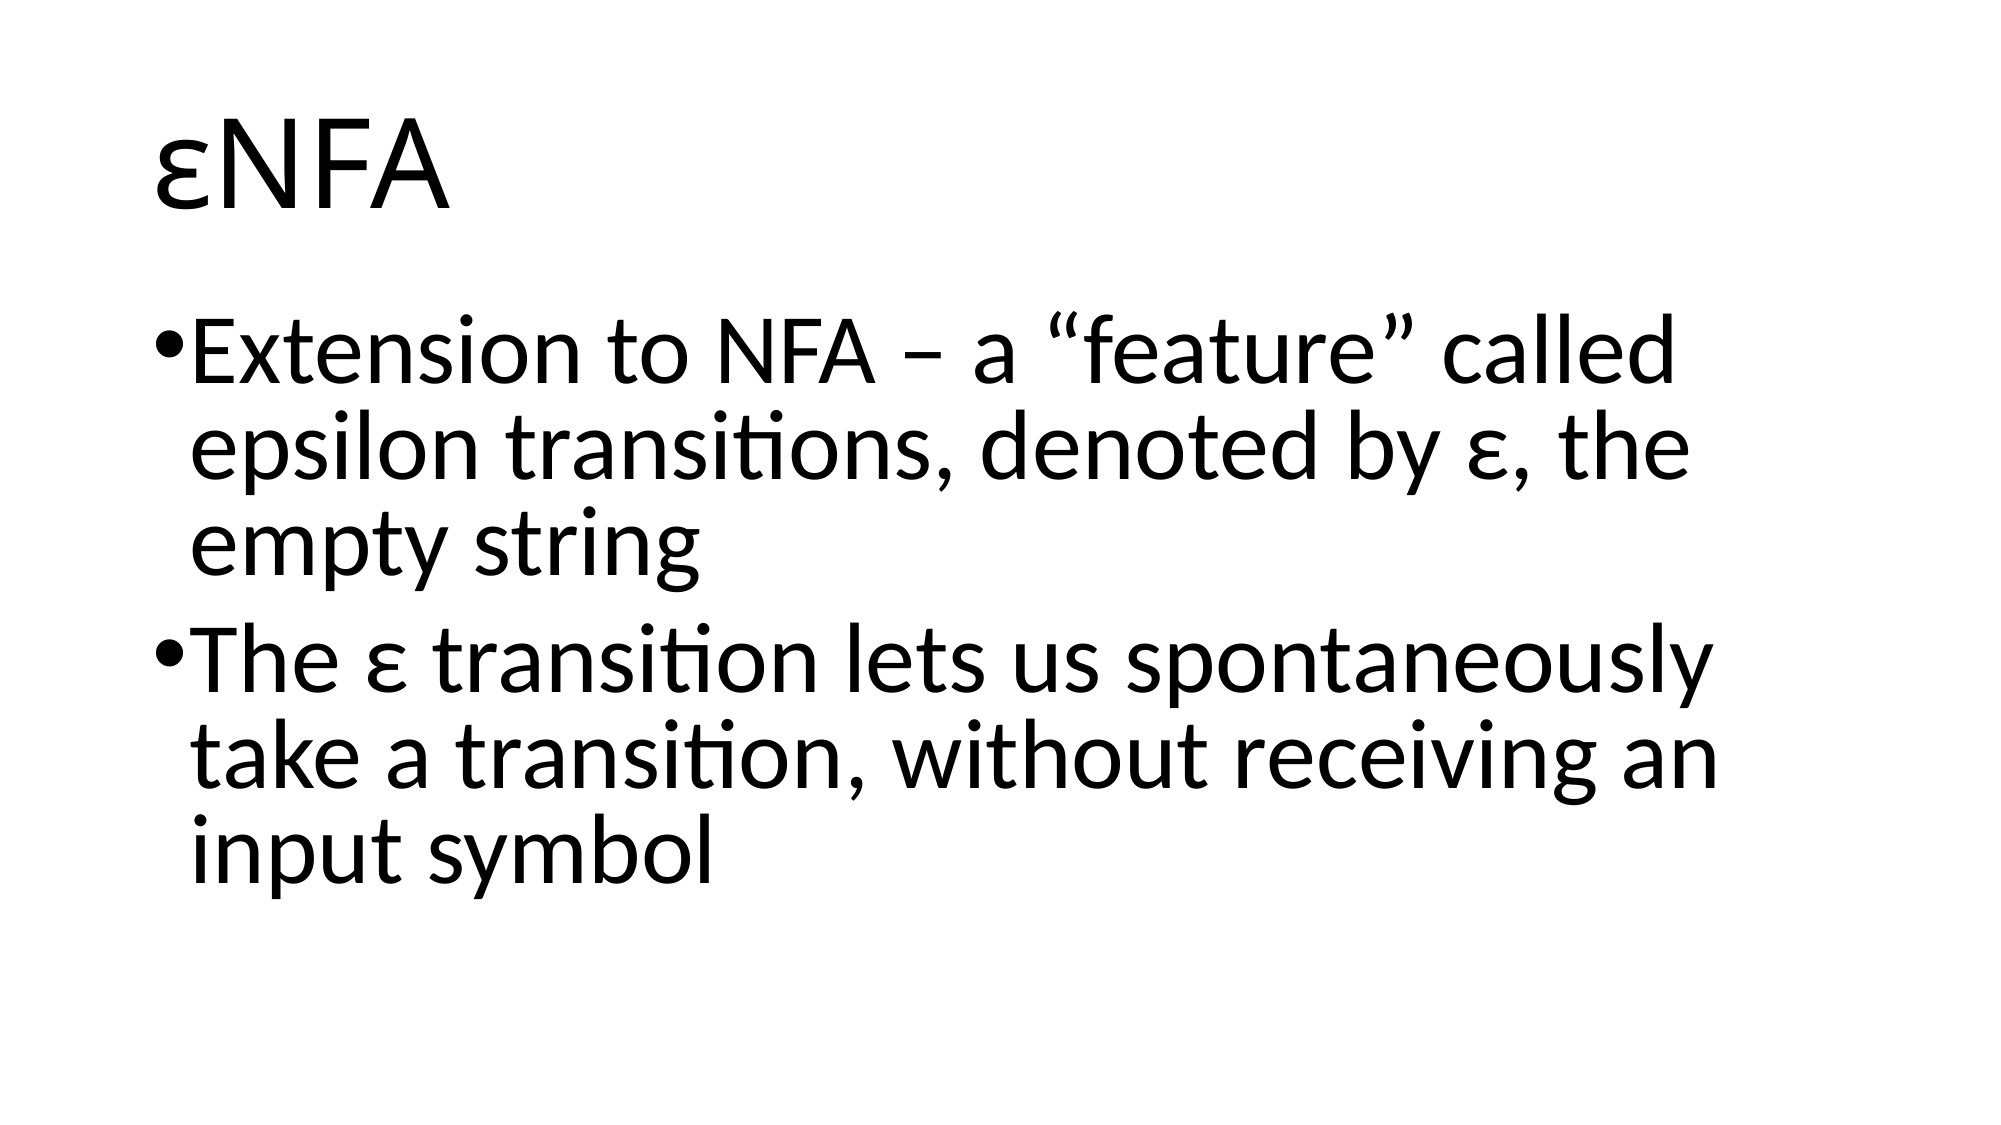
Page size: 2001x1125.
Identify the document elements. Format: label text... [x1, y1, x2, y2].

list Extension to NFA – a “feature” called epsilon transitions, denoted by ε, the empty string The ε transition lets us spontaneously take a transition, without receiving an input symbol [137, 299, 1863, 1014]
title εNFA [137, 59, 1863, 278]
